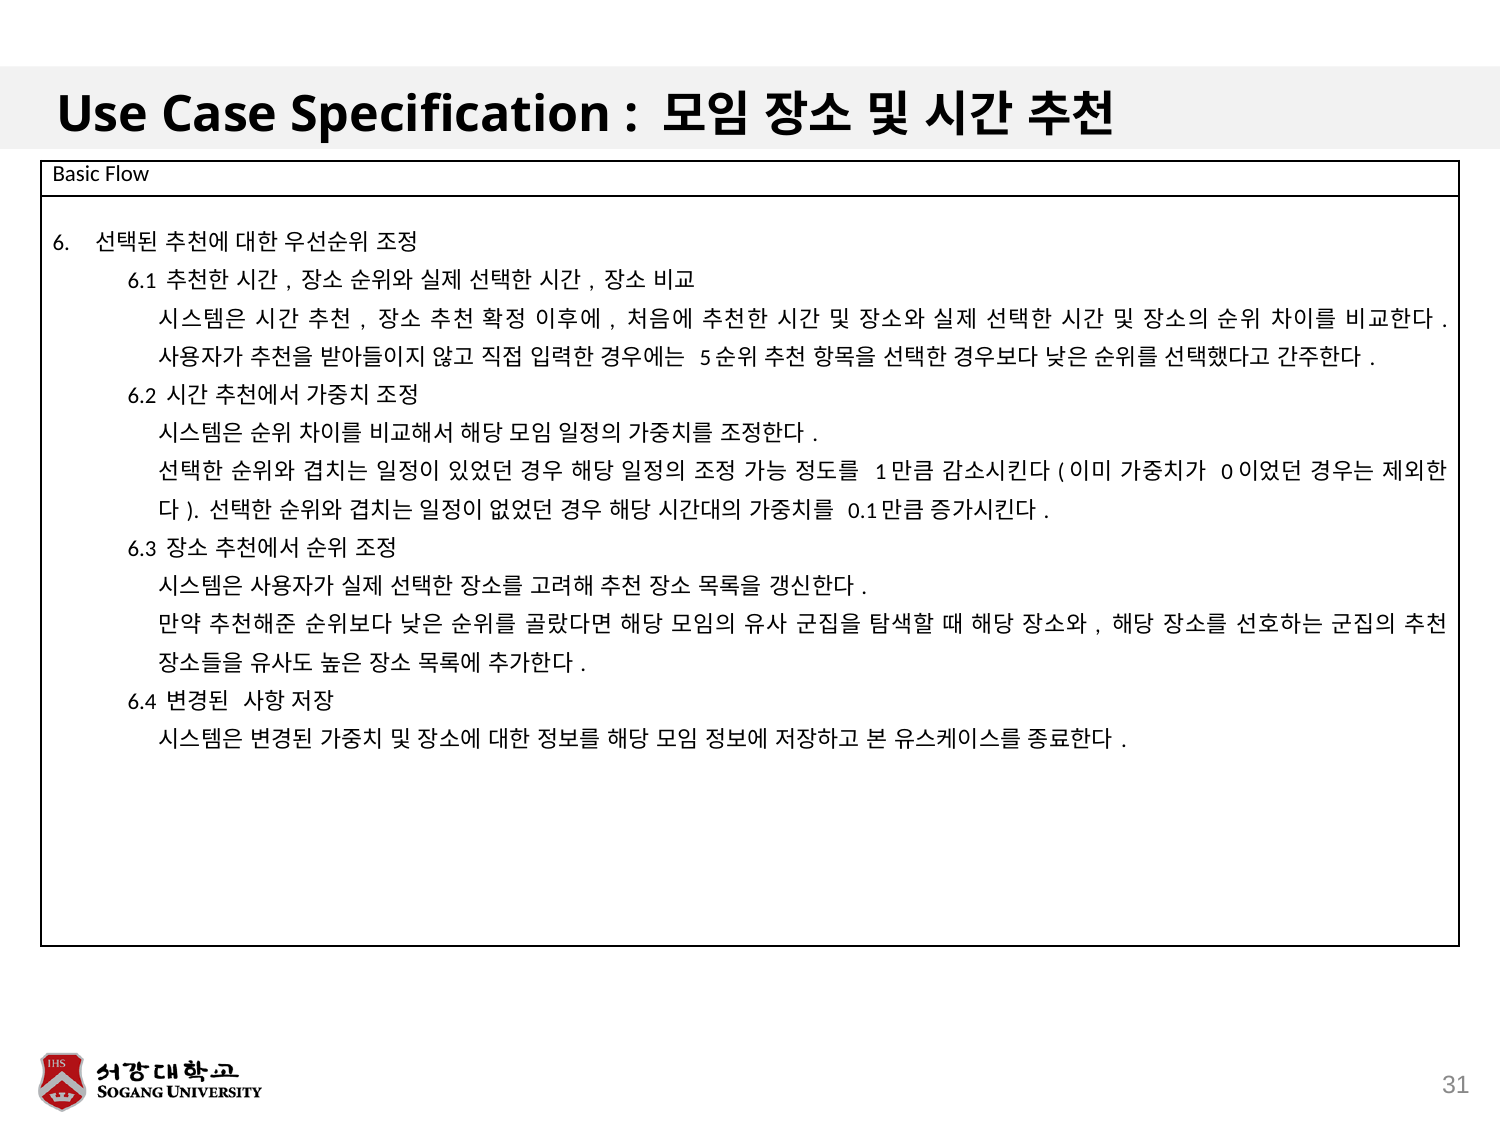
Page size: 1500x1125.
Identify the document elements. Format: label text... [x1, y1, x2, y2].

picture [0, 1031, 294, 1125]
title Use Case Specification : 모임 장소 및 시간 추천 [41, 64, 1459, 149]
table_header Basic Flow [42, 162, 1458, 195]
slide_number 31 [1147, 1053, 1485, 1114]
table_cell 6. 선택된 추천에 대한 우선순위 조정 6.1 추천한 시간, 장소 순위와 실제 선택한 시간, 장소 비교 시스템은 시간 추천, 장소 추천 확정 이후에, 처음에 추천한 시간 및 장소와 실제 선택한 시간 및 장소의 순위 차이를 비교한다. 사용자가 추천을 받아들이지 않고 직접 입력한 경우에는 5순위 추천 항목을 선택한 경우보다 낮은 순위를 선택했다고 간주한다. 6.2 시간 추천에서 가중치 조정 시스템은 순위 차이를 비교해서 해당 모임 일정의 가중치를 조정한다. 선택한 순위와 겹치는 일정이 있었던 경우 해당 일정의 조정 가능 정도를 1만큼 감소시킨다(이미 가중치가 0이었던 경우는 제외한다). 선택한 순위와 겹치는 일정이 없었던 경우 해당 시간대의 가중치를 0.1만큼 증가시킨다. 6.3 장소 추천에서 순위 조정 시스템은 사용자가 실제 선택한 장소를 고려해 추천 장소 목록을 갱신한다. 만약 추천해준 순위보다 낮은 순위를 골랐다면 해당 모임의 유사 군집을 탐색할 때 해당 장소와, 해당 장소를 선호하는 군집의 추천 장소들을 유사도 높은 장소 목록에 추가한다. 6.4 변경된 사항 저장 시스템은 변경된 가중치 및 장소에 대한 정보를 해당 모임 정보에 저장하고 본 유스케이스를 종료한다. [42, 197, 1458, 945]
